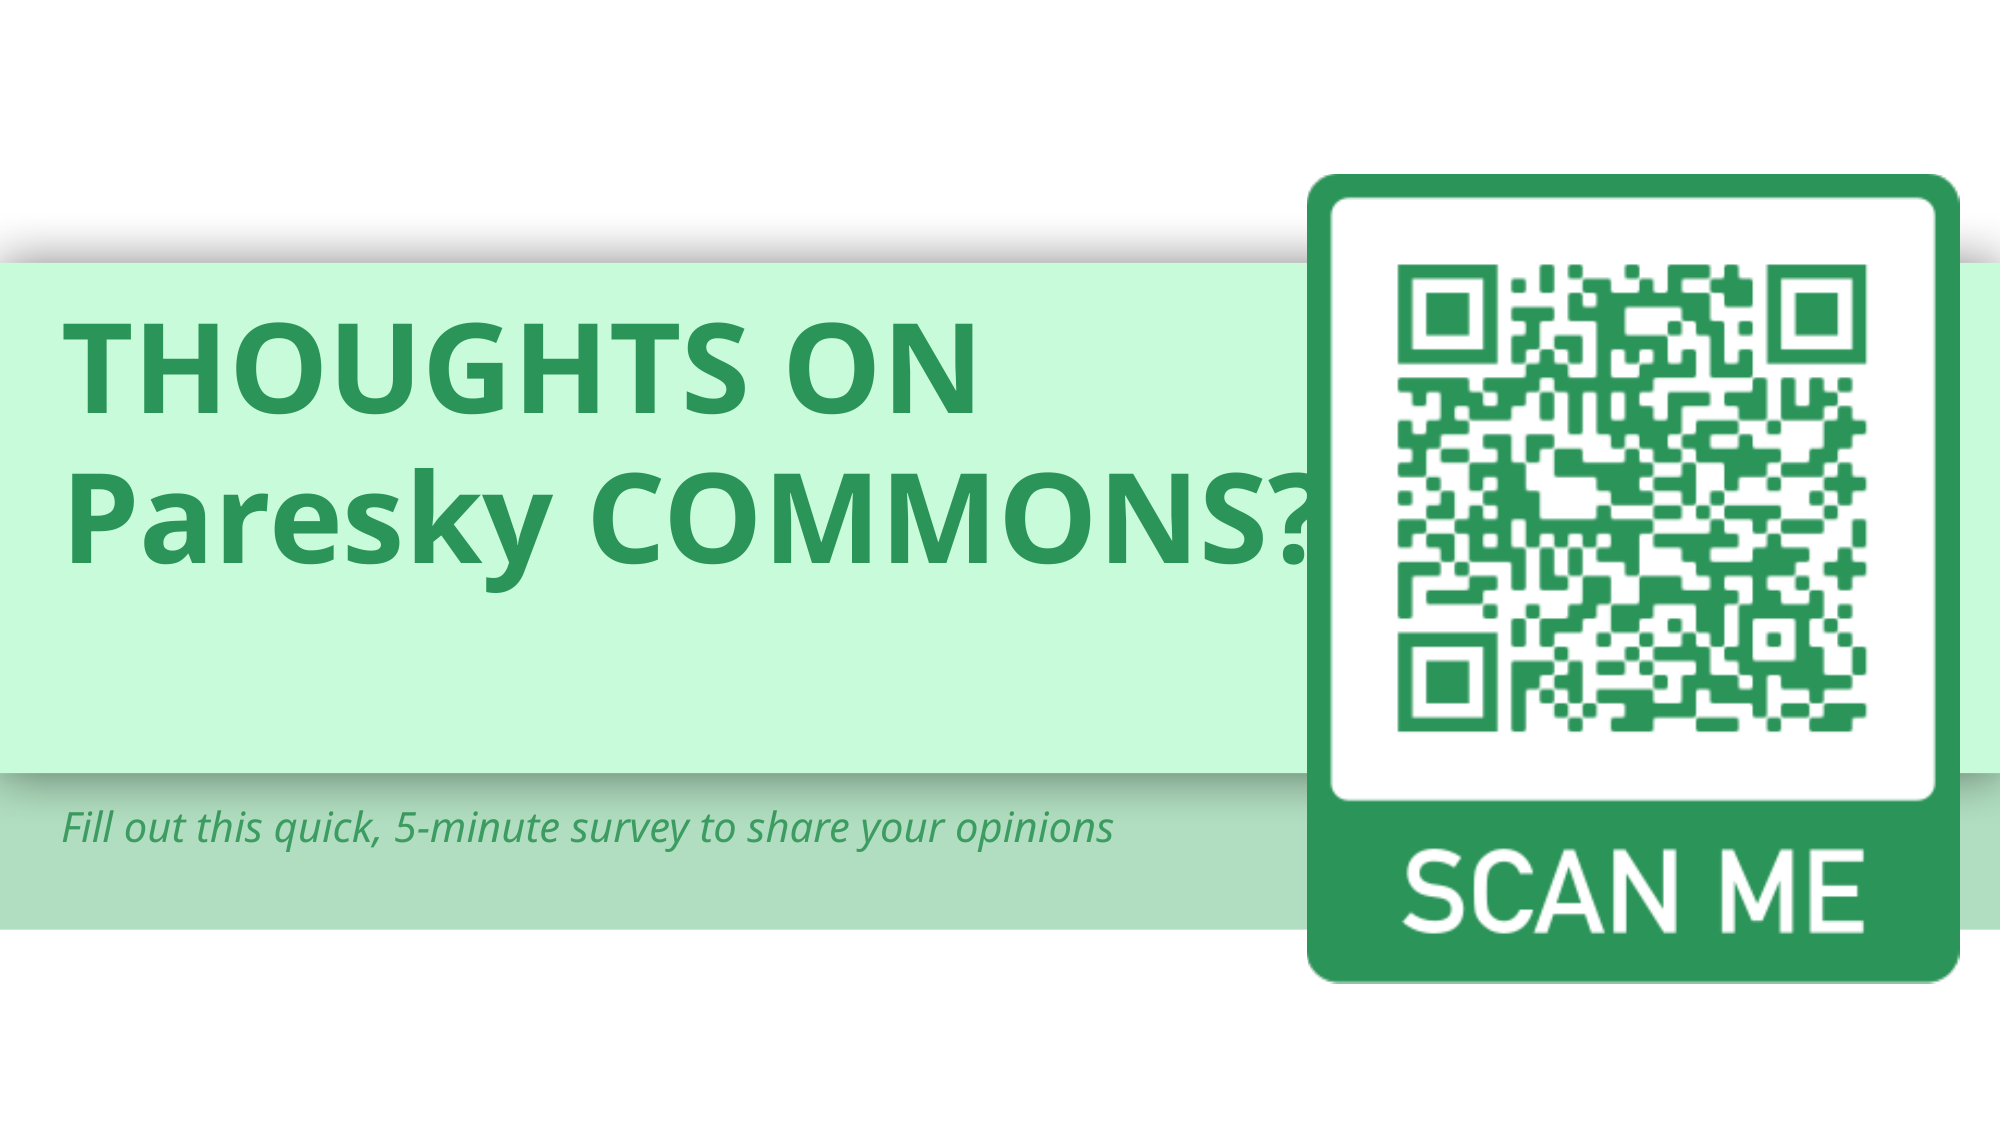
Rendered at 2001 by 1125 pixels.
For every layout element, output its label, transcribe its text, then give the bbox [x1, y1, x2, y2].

text_box [1960, 805, 2000, 931]
text_box Fill out this quick, 5-minute survey to share your opinions [46, 812, 1267, 859]
text_box [0, 262, 1307, 774]
text_box THOUGHTS ON Paresky COMMONS? [46, 281, 1307, 597]
text_box [1960, 262, 2000, 774]
picture [1307, 174, 1960, 984]
text_box [0, 804, 1307, 931]
